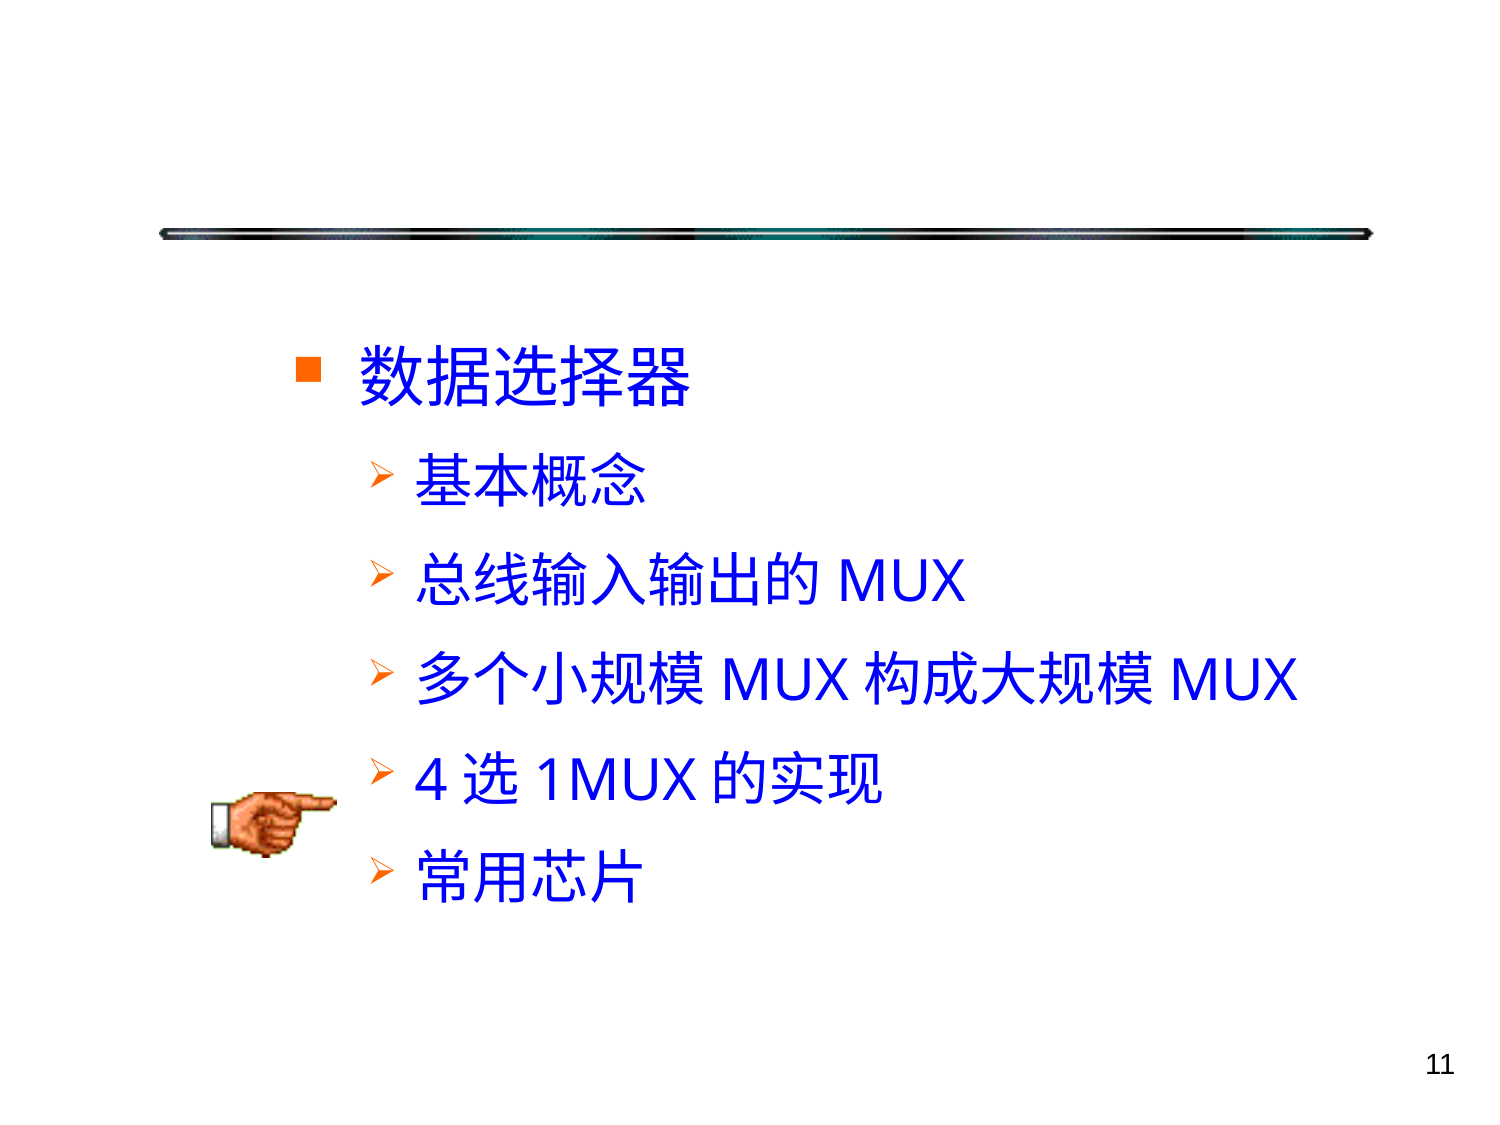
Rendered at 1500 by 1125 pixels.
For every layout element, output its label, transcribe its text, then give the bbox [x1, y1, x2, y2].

slide_number 11 [1158, 1025, 1471, 1100]
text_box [211, 792, 337, 858]
picture [159, 228, 1377, 241]
text_box 数据选择器 基本概念 总线输入输出的MUX 多个小规模MUX构成大规模MUX 4选1MUX的实现 常用芯片 [277, 327, 1329, 919]
